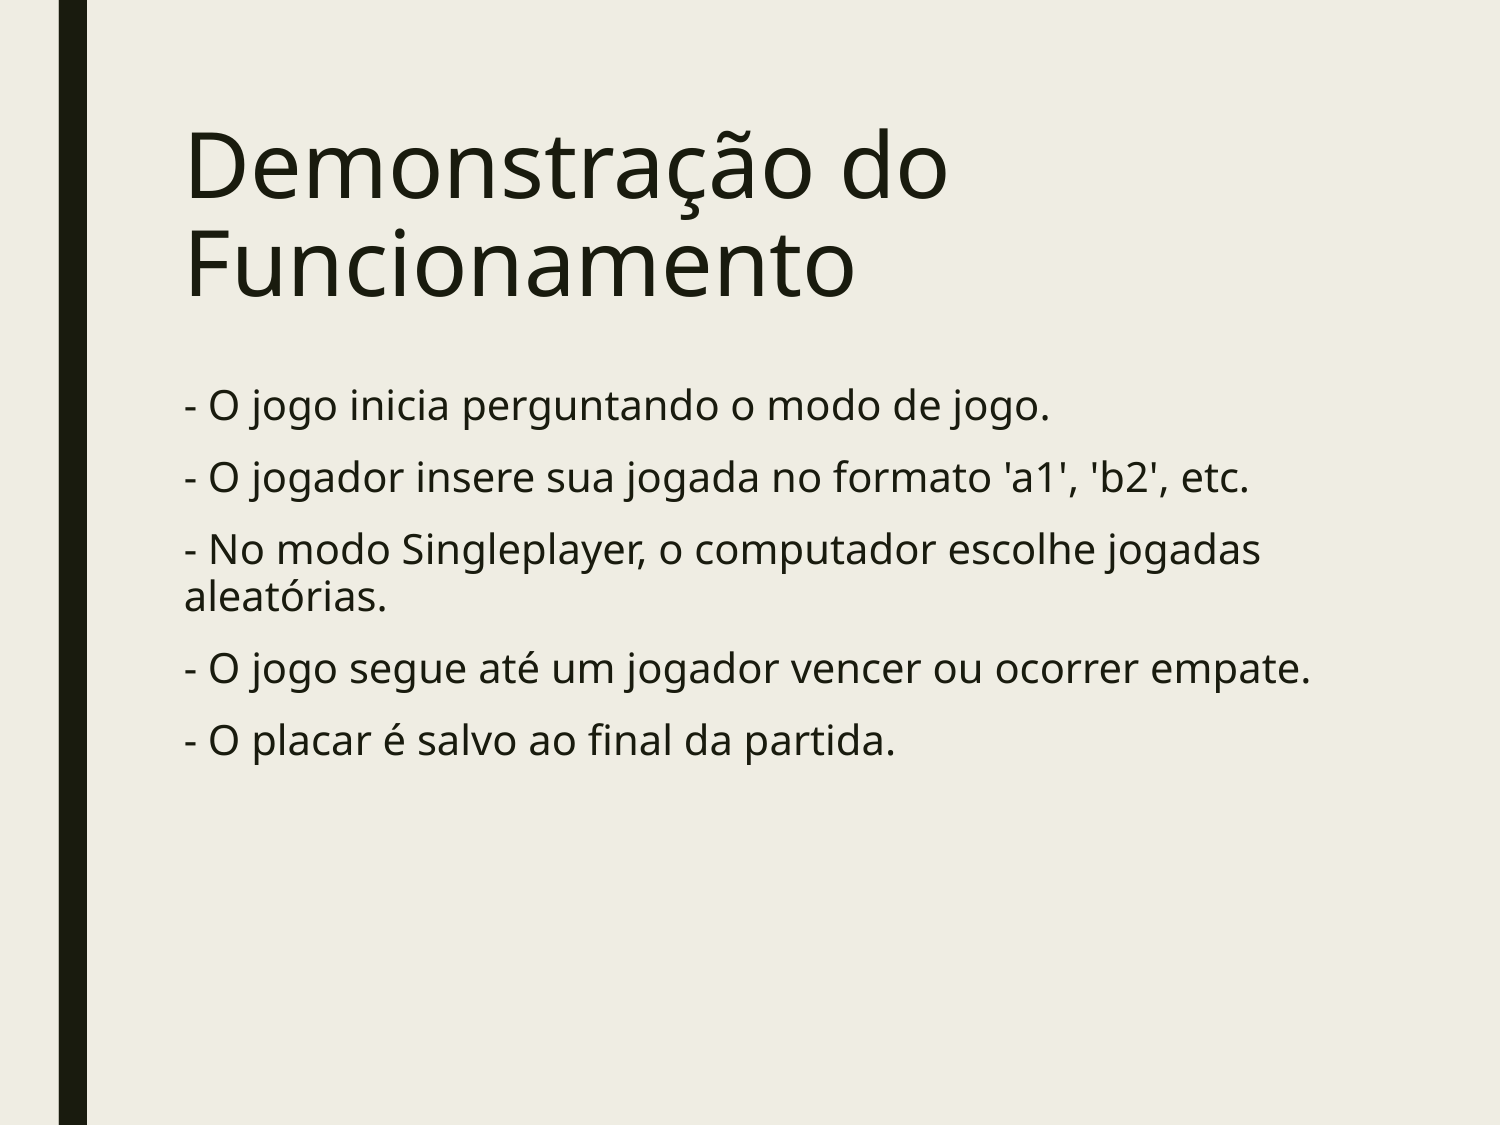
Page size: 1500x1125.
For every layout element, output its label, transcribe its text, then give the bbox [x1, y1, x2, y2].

list - O jogo inicia perguntando o modo de jogo. - O jogador insere sua jogada no formato 'a1', 'b2', etc. - No modo Singleplayer, o computador escolhe jogadas aleatórias. - O jogo segue até um jogador vencer ou ocorrer empate. - O placar é salvo ao final da partida. [168, 375, 1351, 963]
title Demonstração do Funcionamento [168, 112, 1351, 357]
